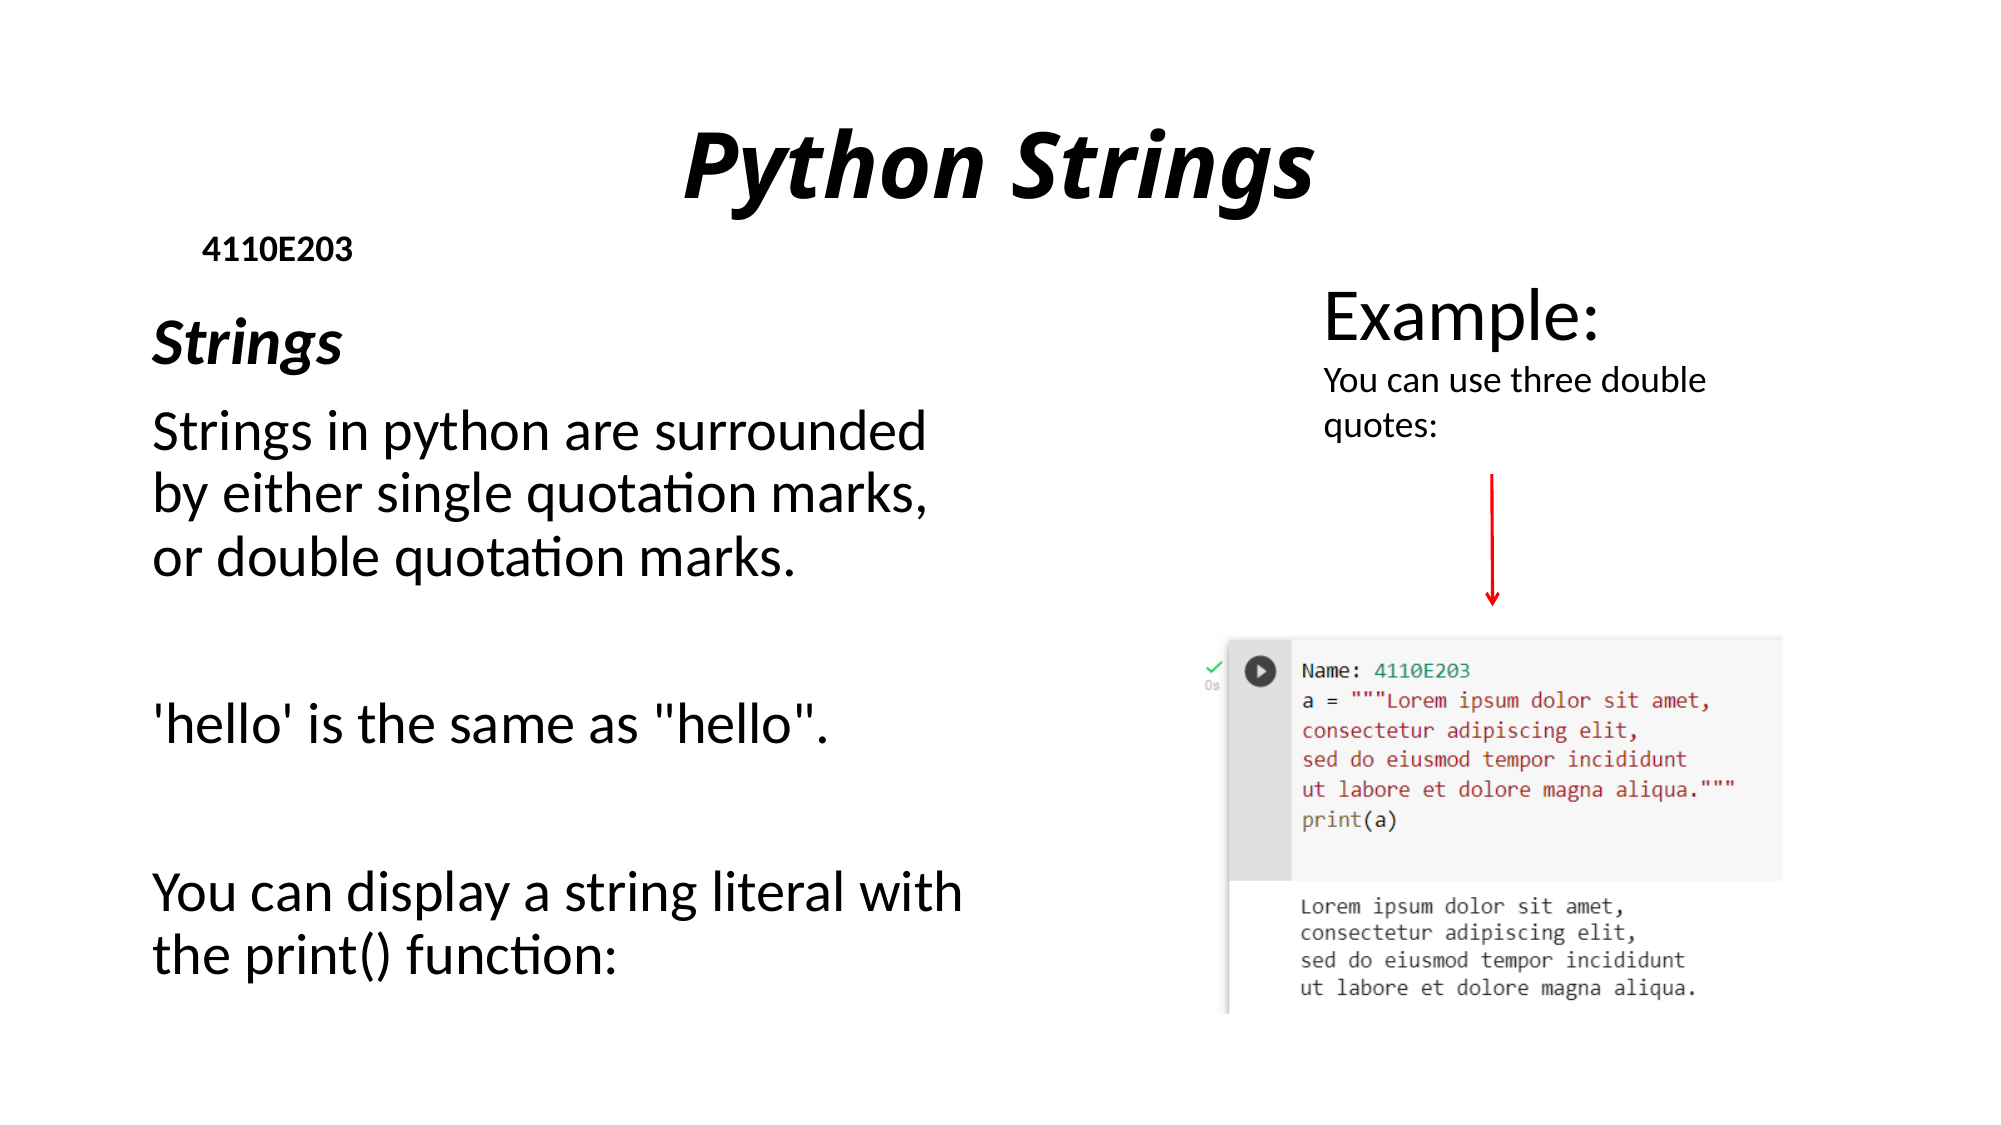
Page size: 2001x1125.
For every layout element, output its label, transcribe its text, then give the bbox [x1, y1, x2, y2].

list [1198, 635, 1783, 1014]
text_box Example: You can use three double quotes: [1308, 257, 1726, 453]
list Strings Strings in python are surrounded by either single quotation marks, or double quotation marks. 'hello' is the same as "hello". You can display a string literal with the print() function: [137, 299, 988, 1014]
text_box 4110E203 [187, 216, 369, 277]
title Python Strings [137, 59, 1863, 278]
